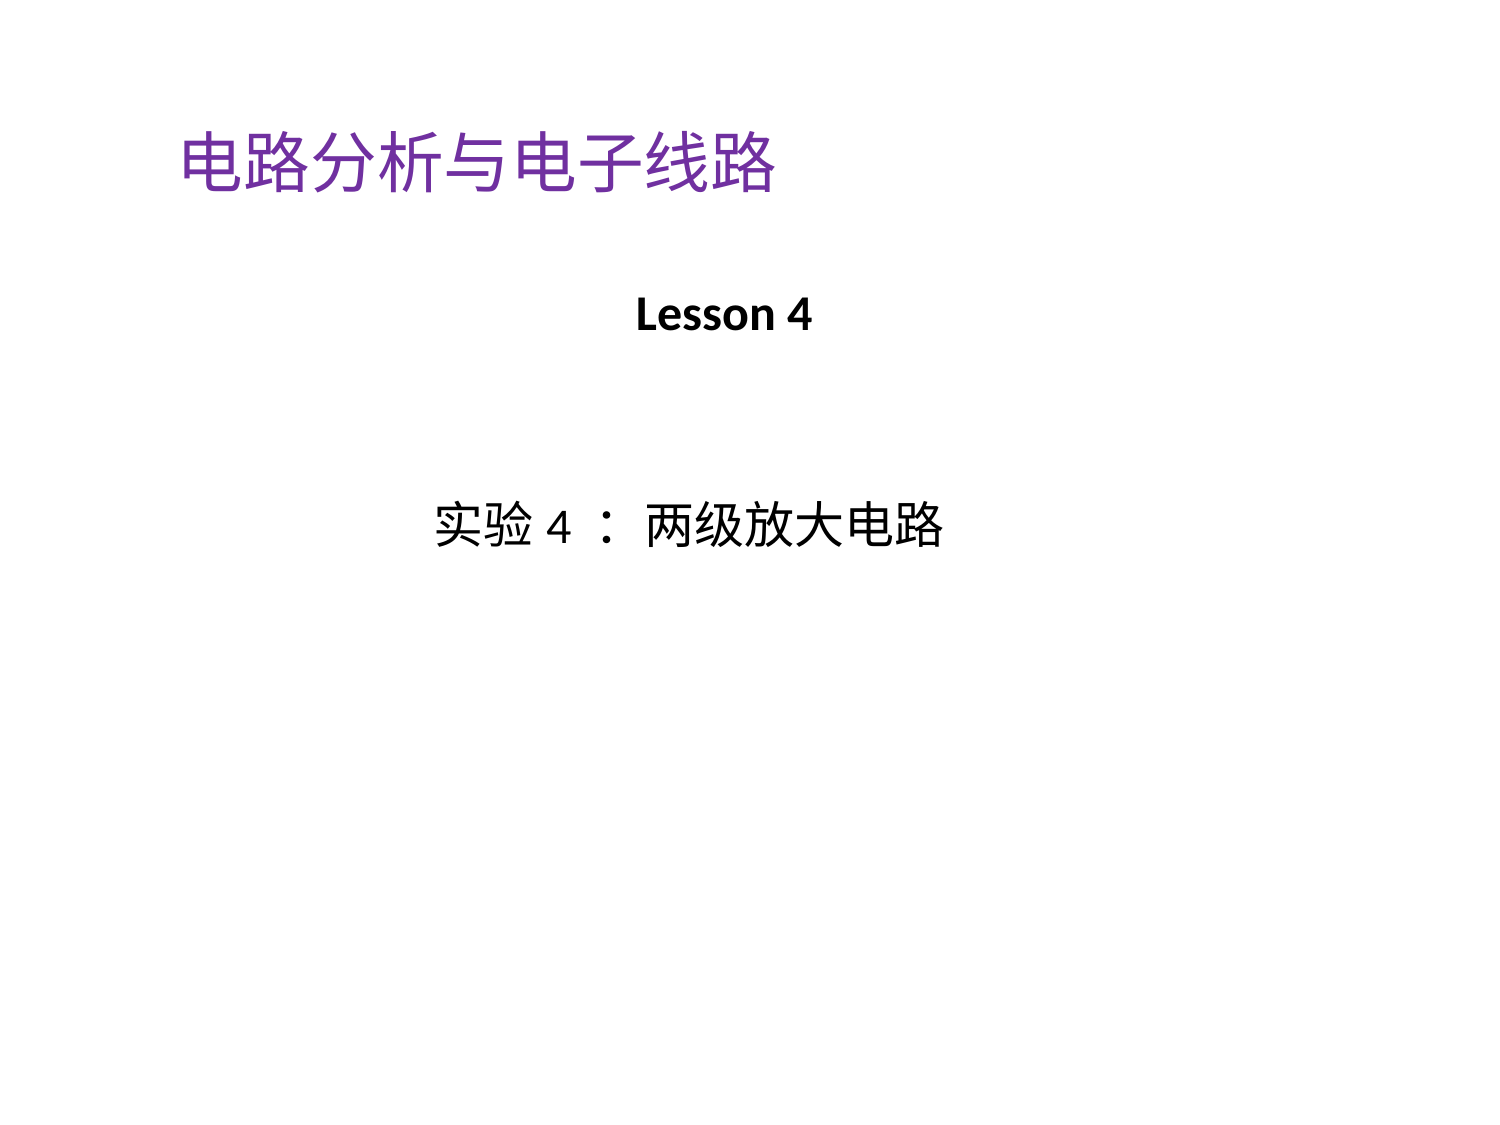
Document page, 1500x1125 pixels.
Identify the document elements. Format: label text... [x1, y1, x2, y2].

text_box 电路分析与电子线路 [162, 73, 793, 209]
text_box 实验4 ：两级放大电路 [419, 456, 1164, 561]
text_box Lesson 4 [621, 243, 828, 349]
